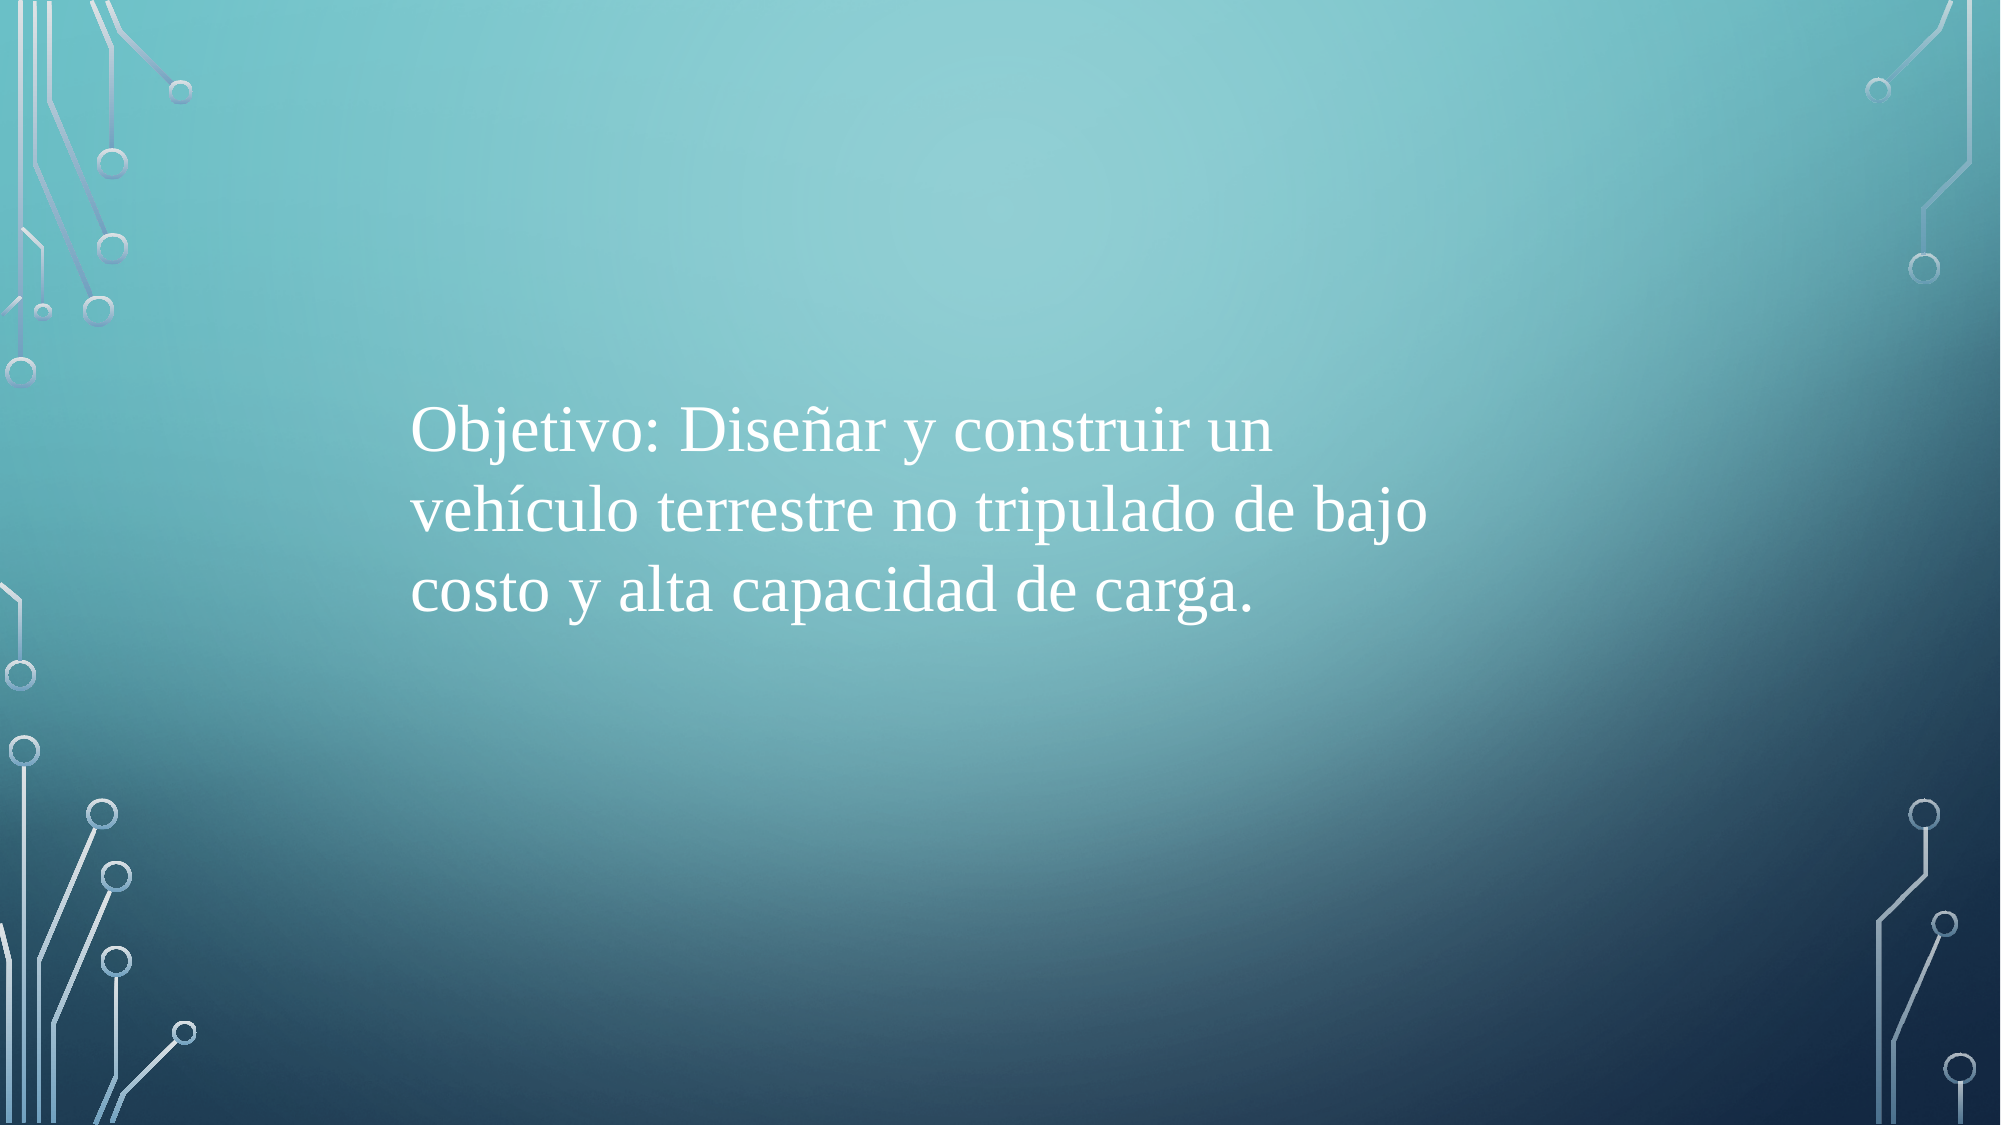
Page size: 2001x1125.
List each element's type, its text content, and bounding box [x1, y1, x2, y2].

text_box Objetivo: Diseñar y construir un vehículo terrestre no tripulado de bajo costo y alta capacidad de carga. [395, 377, 1467, 633]
